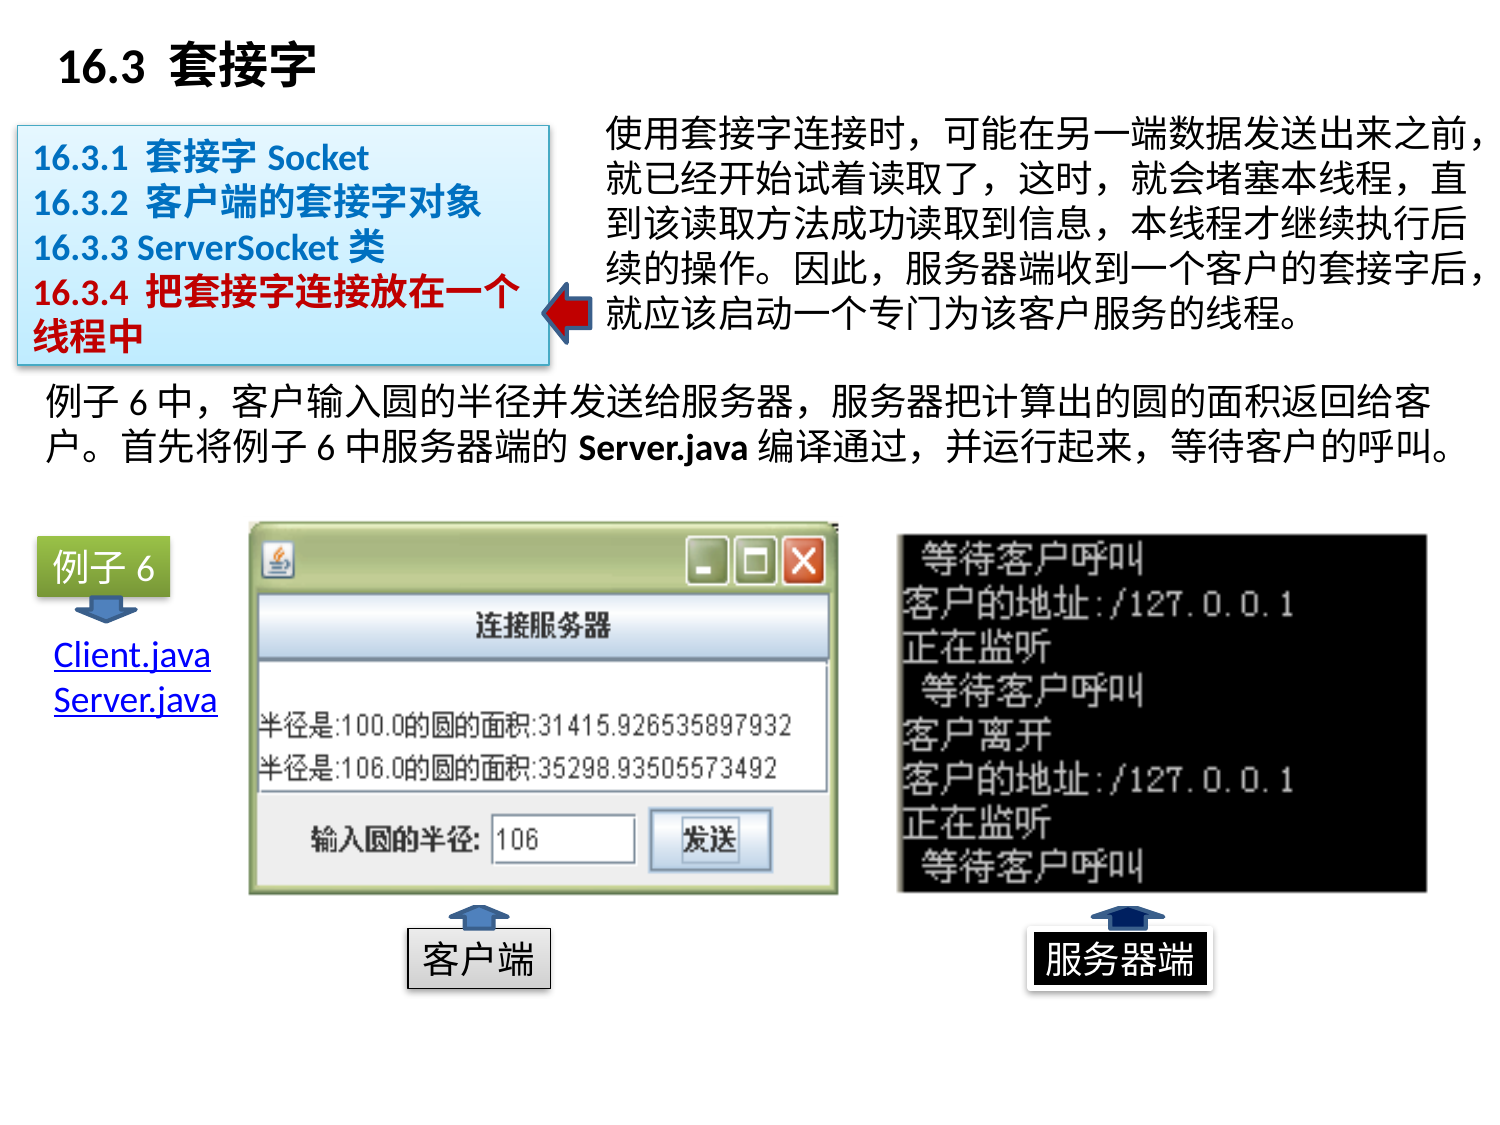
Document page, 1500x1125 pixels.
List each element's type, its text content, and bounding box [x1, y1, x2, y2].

text_box 客户端 [407, 928, 551, 989]
text_box [448, 914, 510, 931]
text_box [1090, 915, 1166, 931]
text_box 使用套接字连接时，可能在另一端数据发送出来之前，就已经开始试着读取了，这时，就会堵塞本线程，直到该读取方法成功读取到信息，本线程才继续执行后续的操作。因此，服务器端收到一个客户的套接字后，就应该启动一个专门为该客户服务的线程。 [591, 102, 1500, 343]
text_box 例子6中，客户输入圆的半径并发送给服务器，服务器把计算出的圆的面积返回给客户。首先将例子6中服务器端的Server.java编译通过，并运行起来，等待客户的呼叫。 [30, 370, 1471, 475]
text_box [74, 595, 138, 624]
picture [895, 523, 1432, 906]
text_box 服务器端 [1027, 926, 1213, 991]
text_box Client.java Server.java [39, 622, 238, 727]
text_box 16.3.1 套接字Socket 16.3.2 客户端的套接字对象 16.3.3 ServerSocket类 16.3.4 把套接字连接放在一个线程中 [17, 125, 550, 366]
title 16.3 套接字 [41, 0, 502, 101]
picture [243, 514, 844, 906]
text_box [541, 281, 591, 345]
text_box 例子6 [37, 536, 171, 597]
